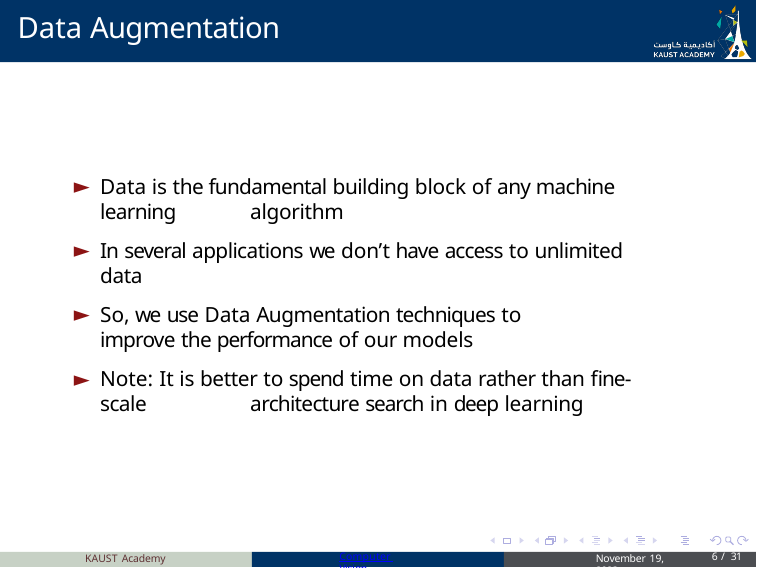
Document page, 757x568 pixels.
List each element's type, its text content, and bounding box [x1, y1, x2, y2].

picture [650, 2, 756, 62]
title Data Augmentation [15, 6, 356, 105]
text_box Data is the fundamental building block of any machine learning algorithm In several applications we don’t have access to unlimited data So, we use Data Augmentation techniques to improve the performance of our models Note: It is better to spend time on data rather than fine-scale architecture search in deep learning [67, 171, 659, 416]
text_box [0, 551, 757, 568]
